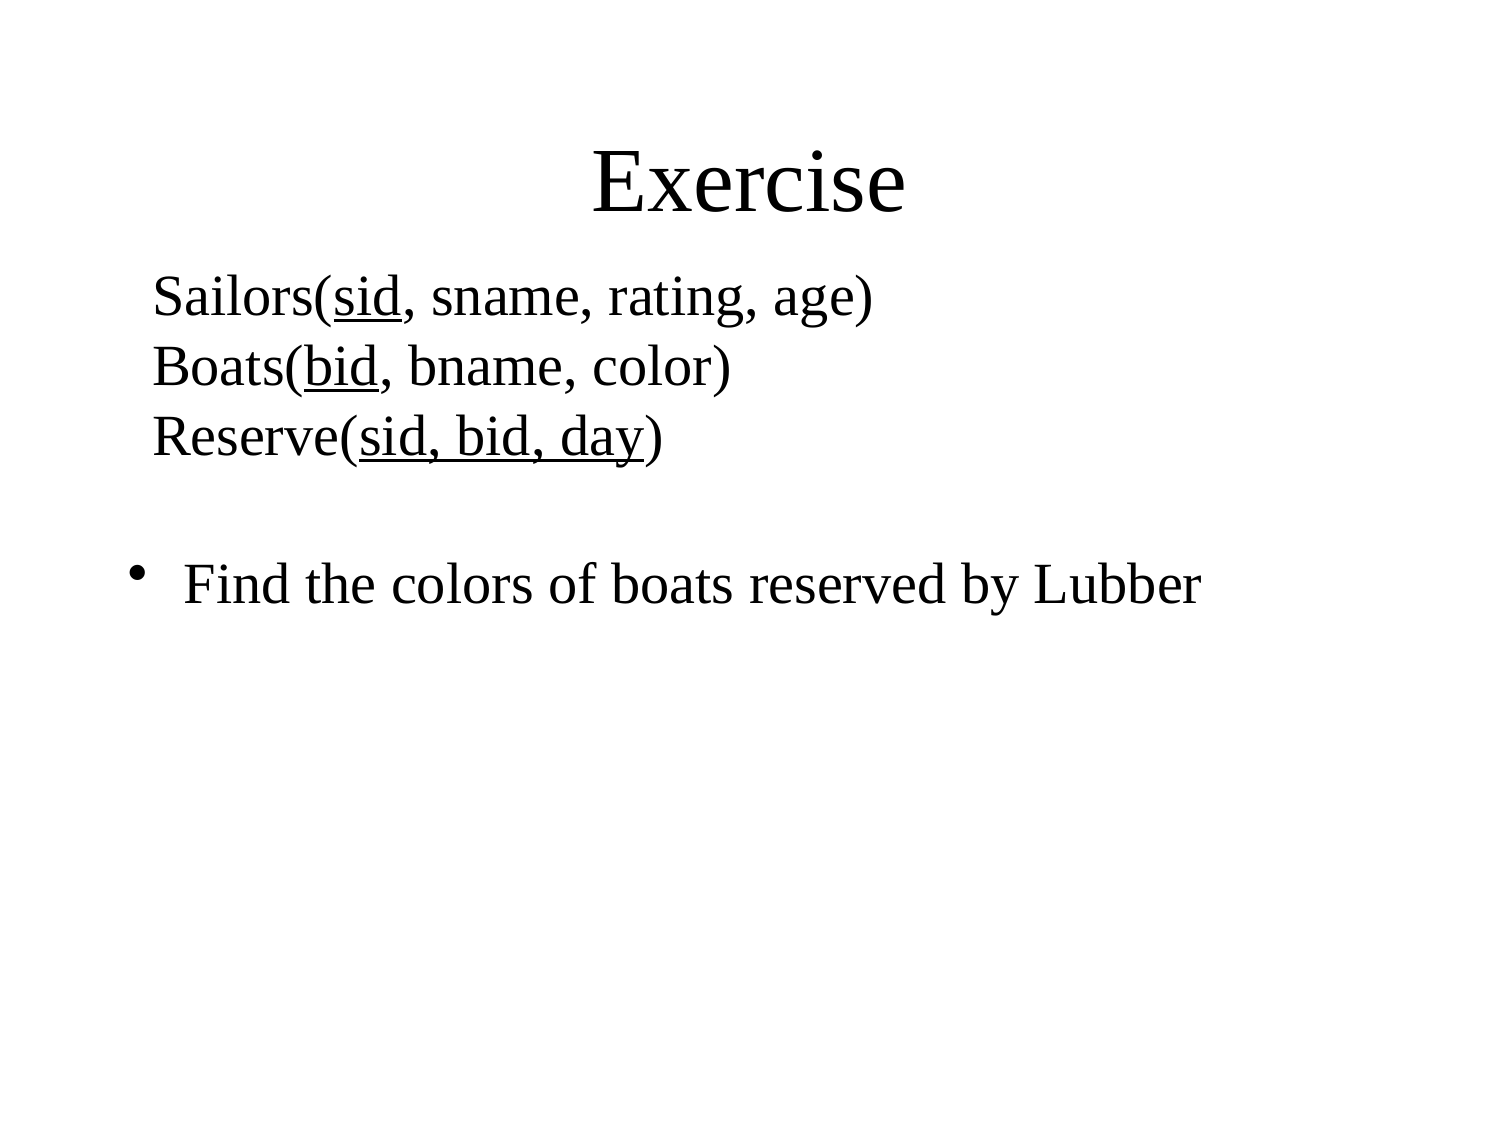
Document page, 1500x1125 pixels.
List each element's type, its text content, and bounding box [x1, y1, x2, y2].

title Exercise [112, 99, 1388, 251]
text_box Sailors(sid, sname, rating, age) Boats(bid, bname, color) Reserve(sid, bid, day) [137, 249, 1413, 475]
text_box Find the colors of boats reserved by Lubber [112, 537, 1388, 663]
